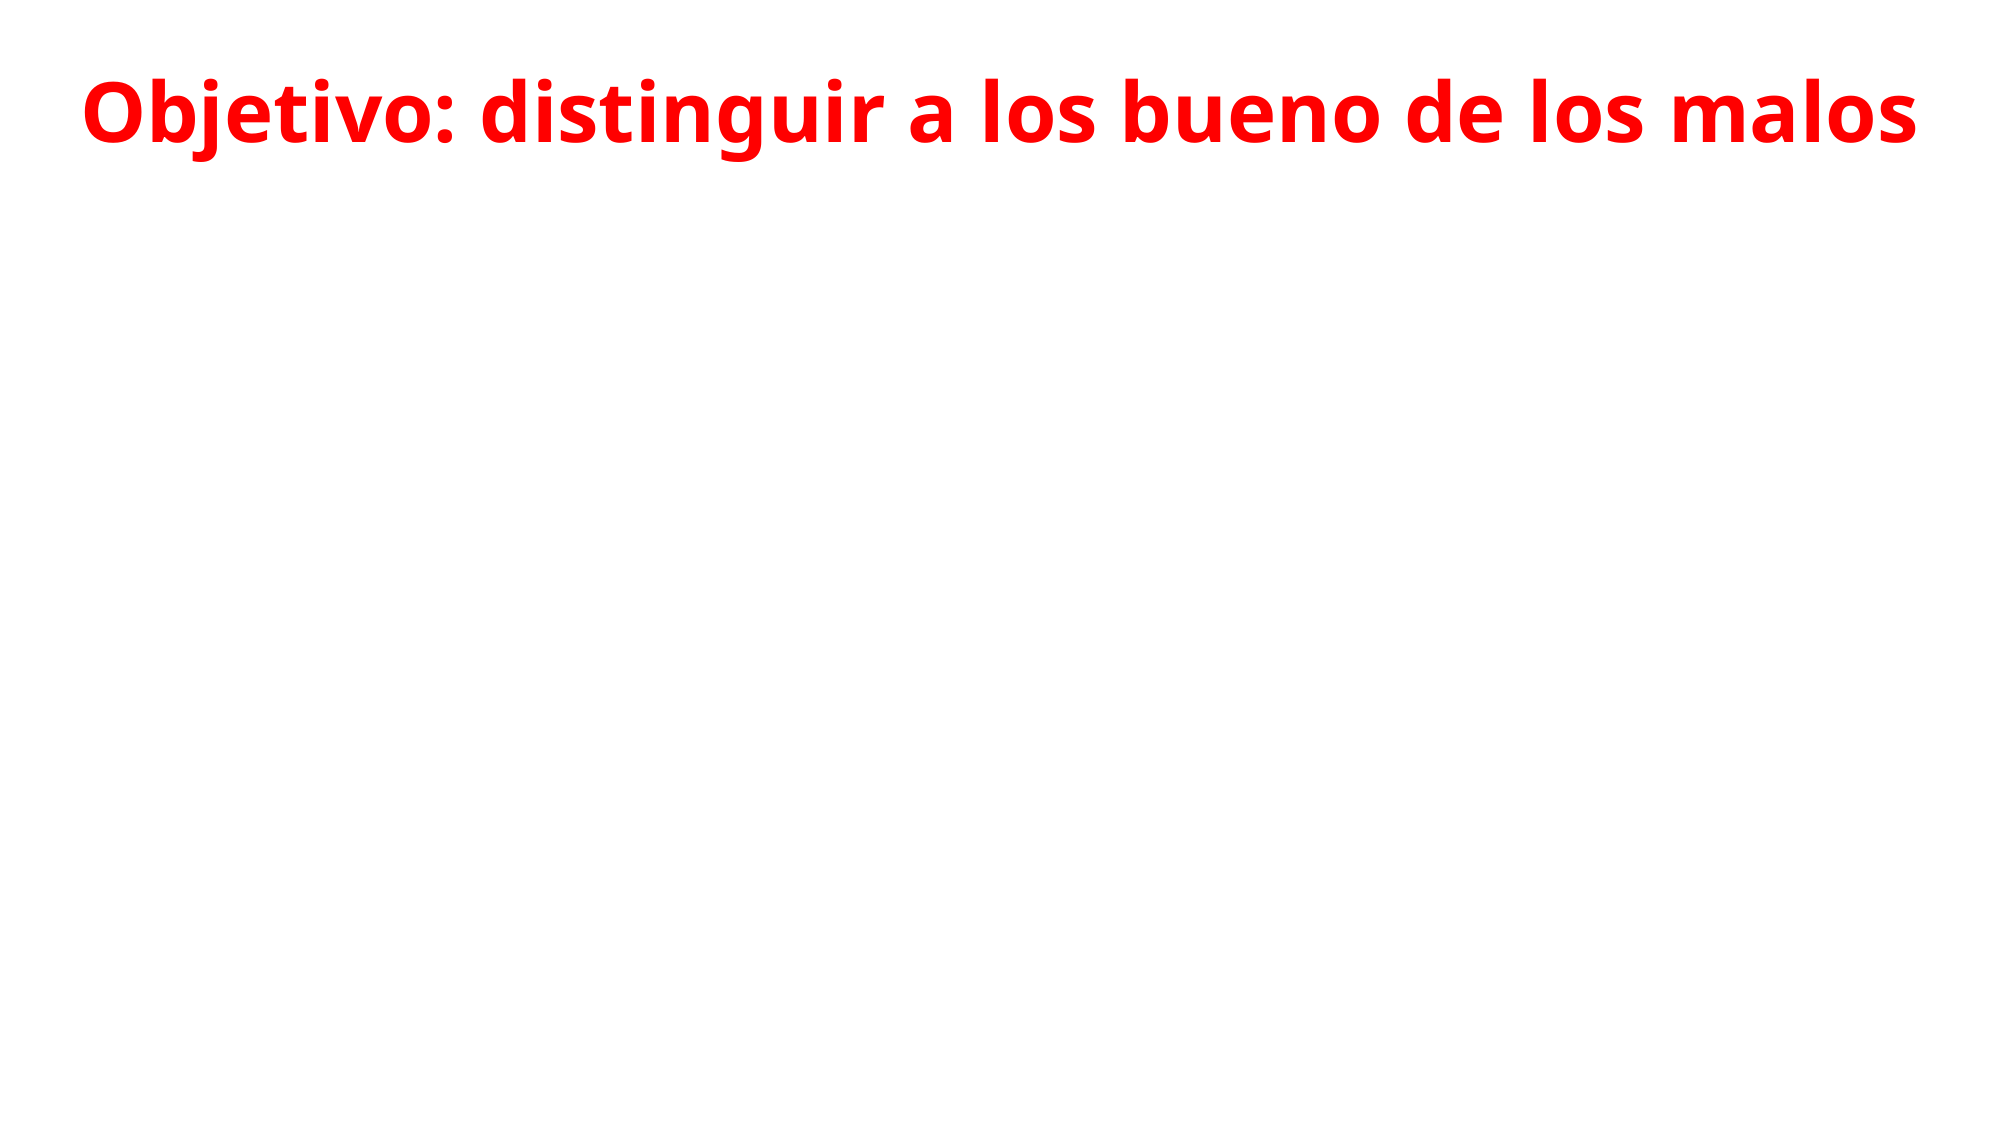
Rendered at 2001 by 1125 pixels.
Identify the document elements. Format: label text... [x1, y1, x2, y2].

text_box Objetivo: distinguir a los bueno de los malos [0, 0, 2000, 231]
